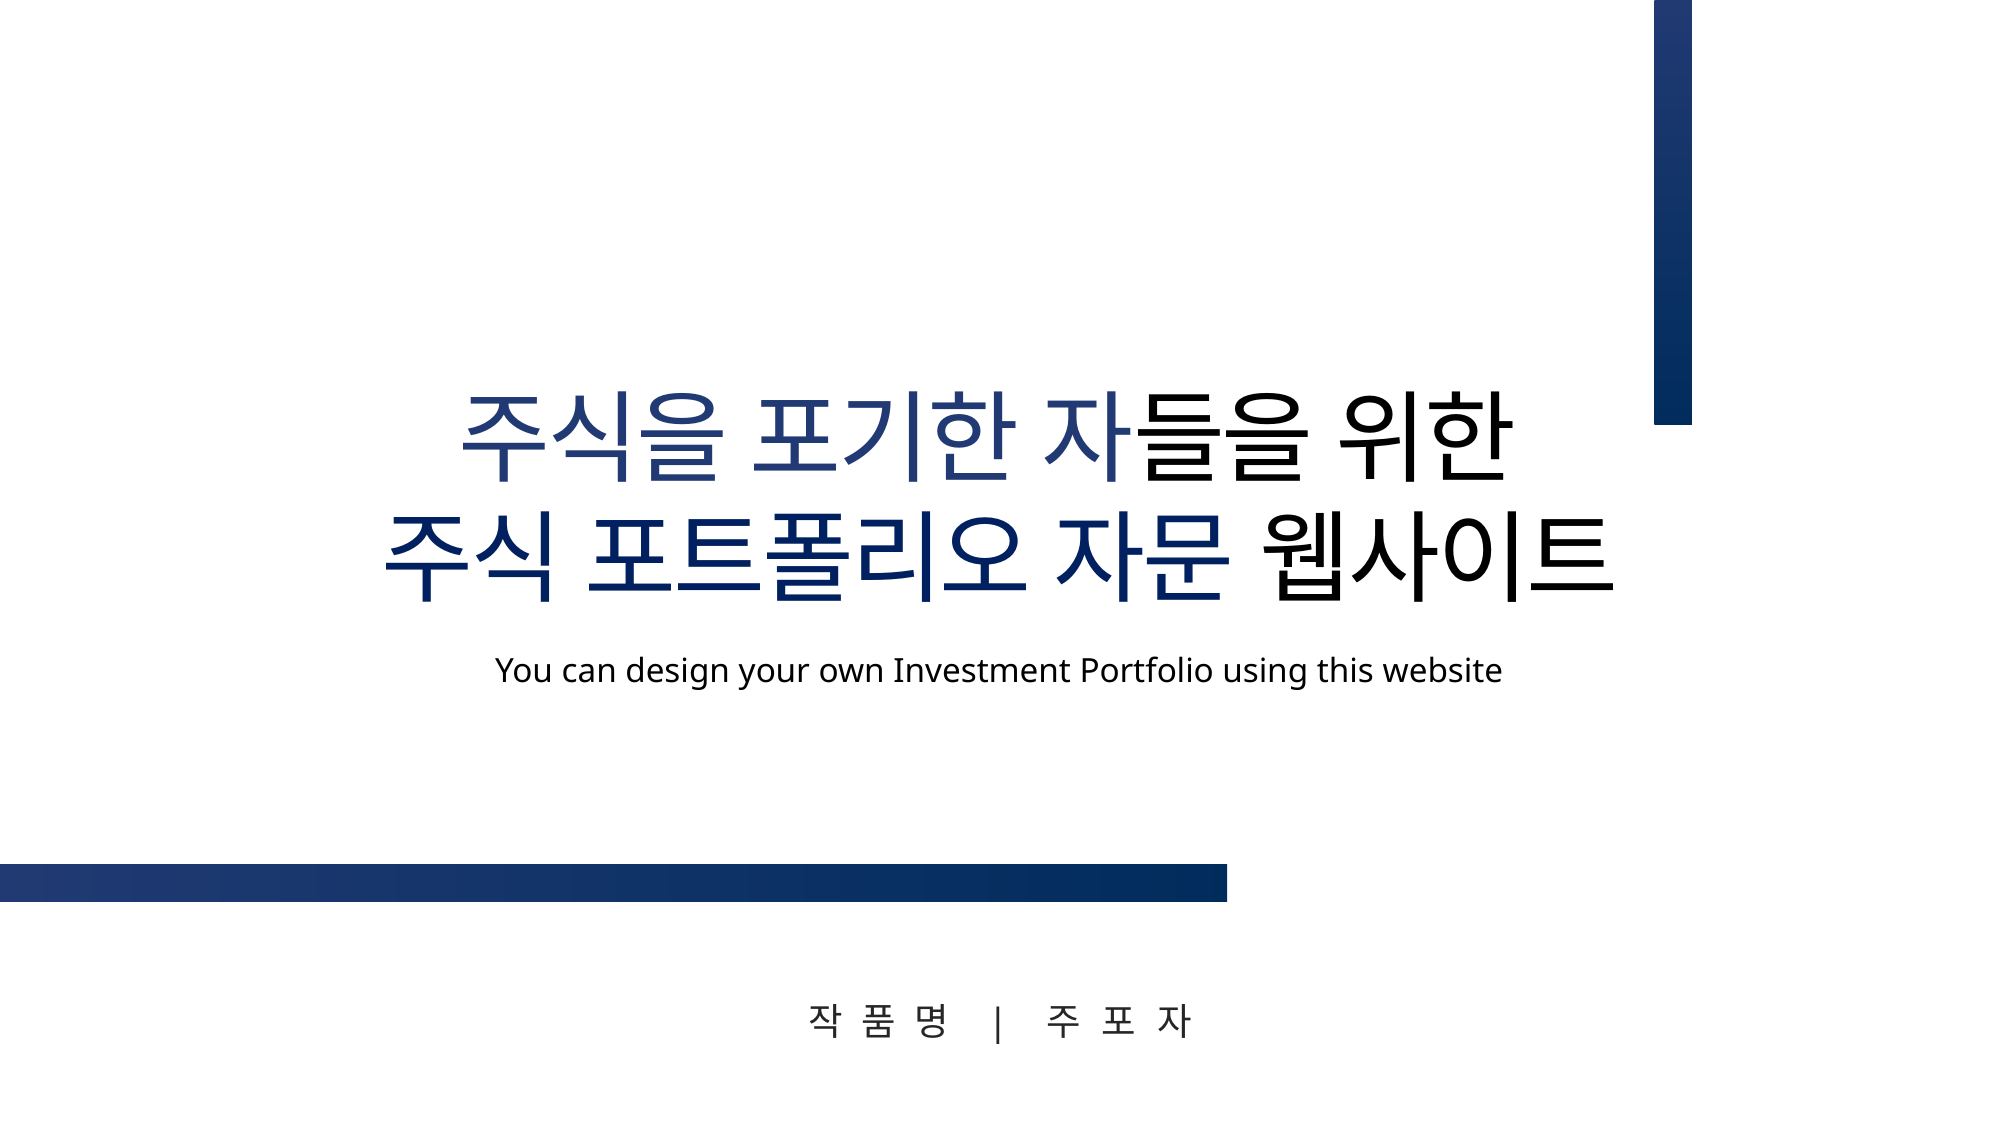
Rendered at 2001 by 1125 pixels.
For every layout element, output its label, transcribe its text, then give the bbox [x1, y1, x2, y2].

text_box 작품명 | 주 포 자 [752, 990, 1248, 1051]
text_box [0, 863, 1228, 903]
text_box You can design your own Investment Portfolio using this website [299, 642, 1701, 697]
text_box 주식을 포기한 자들을 위한 주식 포트폴리오 자문 웹사이트 [97, 366, 1903, 622]
text_box [1653, 0, 1693, 366]
